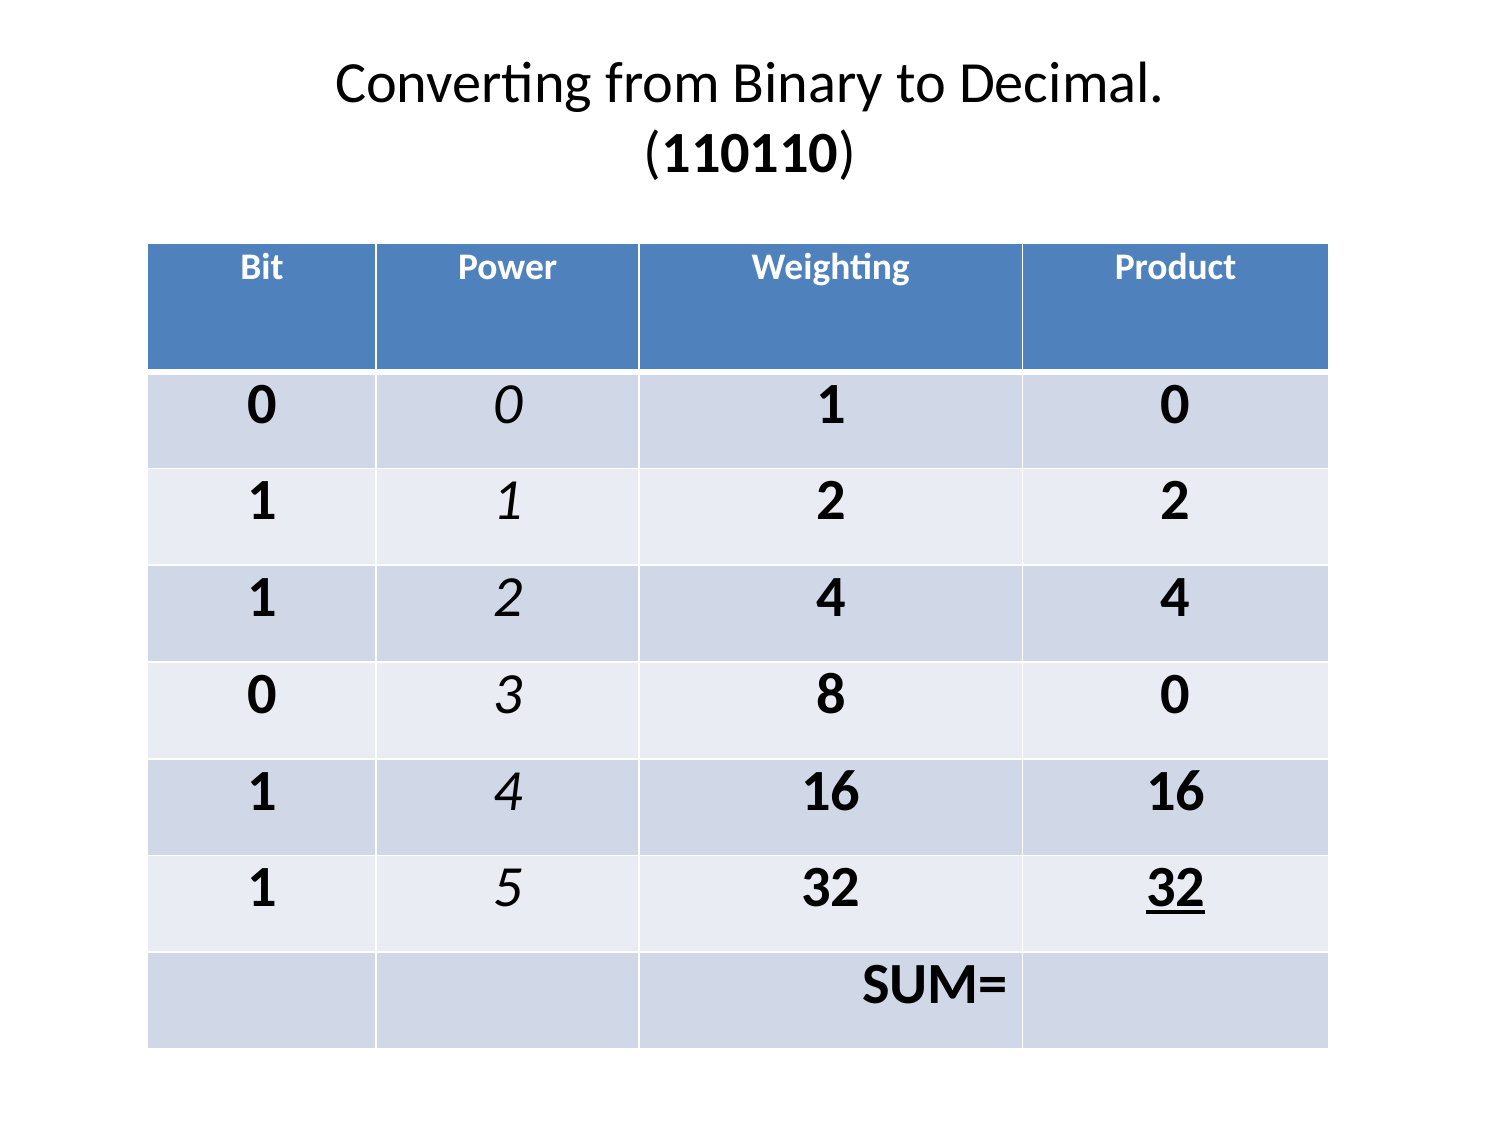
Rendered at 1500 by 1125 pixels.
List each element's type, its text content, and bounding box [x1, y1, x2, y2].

table_cell 5 [377, 856, 638, 951]
table_cell [1023, 953, 1328, 1048]
table_cell 1 [148, 856, 375, 951]
table_header Power [377, 244, 638, 369]
table_cell 32 [1023, 856, 1328, 951]
table_cell [148, 953, 375, 1048]
table_cell 0 [148, 663, 375, 758]
table_header Bit [148, 244, 375, 369]
title Converting from Binary to Decimal. (110110) [75, 45, 1425, 114]
table_cell 0 [377, 375, 638, 468]
table_cell 32 [640, 856, 1022, 951]
table_cell 16 [1023, 760, 1328, 855]
table_cell 0 [1023, 663, 1328, 758]
table_cell 2 [640, 469, 1022, 564]
table_cell [377, 953, 638, 1048]
table_cell 3 [377, 663, 638, 758]
table_cell 1 [377, 469, 638, 564]
table_cell 0 [148, 375, 375, 468]
table_cell 16 [640, 760, 1022, 855]
table_header Product [1023, 244, 1328, 369]
table_cell 4 [640, 566, 1022, 661]
table_cell 1 [148, 566, 375, 661]
table_cell 4 [377, 760, 638, 855]
table_cell 2 [1023, 469, 1328, 564]
table_cell SUM= [640, 953, 1022, 1048]
table_cell 8 [640, 663, 1022, 758]
table_cell 1 [640, 375, 1022, 468]
table_cell 0 [1023, 375, 1328, 468]
table_cell 1 [148, 469, 375, 564]
table_cell 4 [1023, 566, 1328, 661]
table_cell 1 [148, 760, 375, 855]
table_cell 2 [377, 566, 638, 661]
table_header Weighting [640, 244, 1022, 369]
